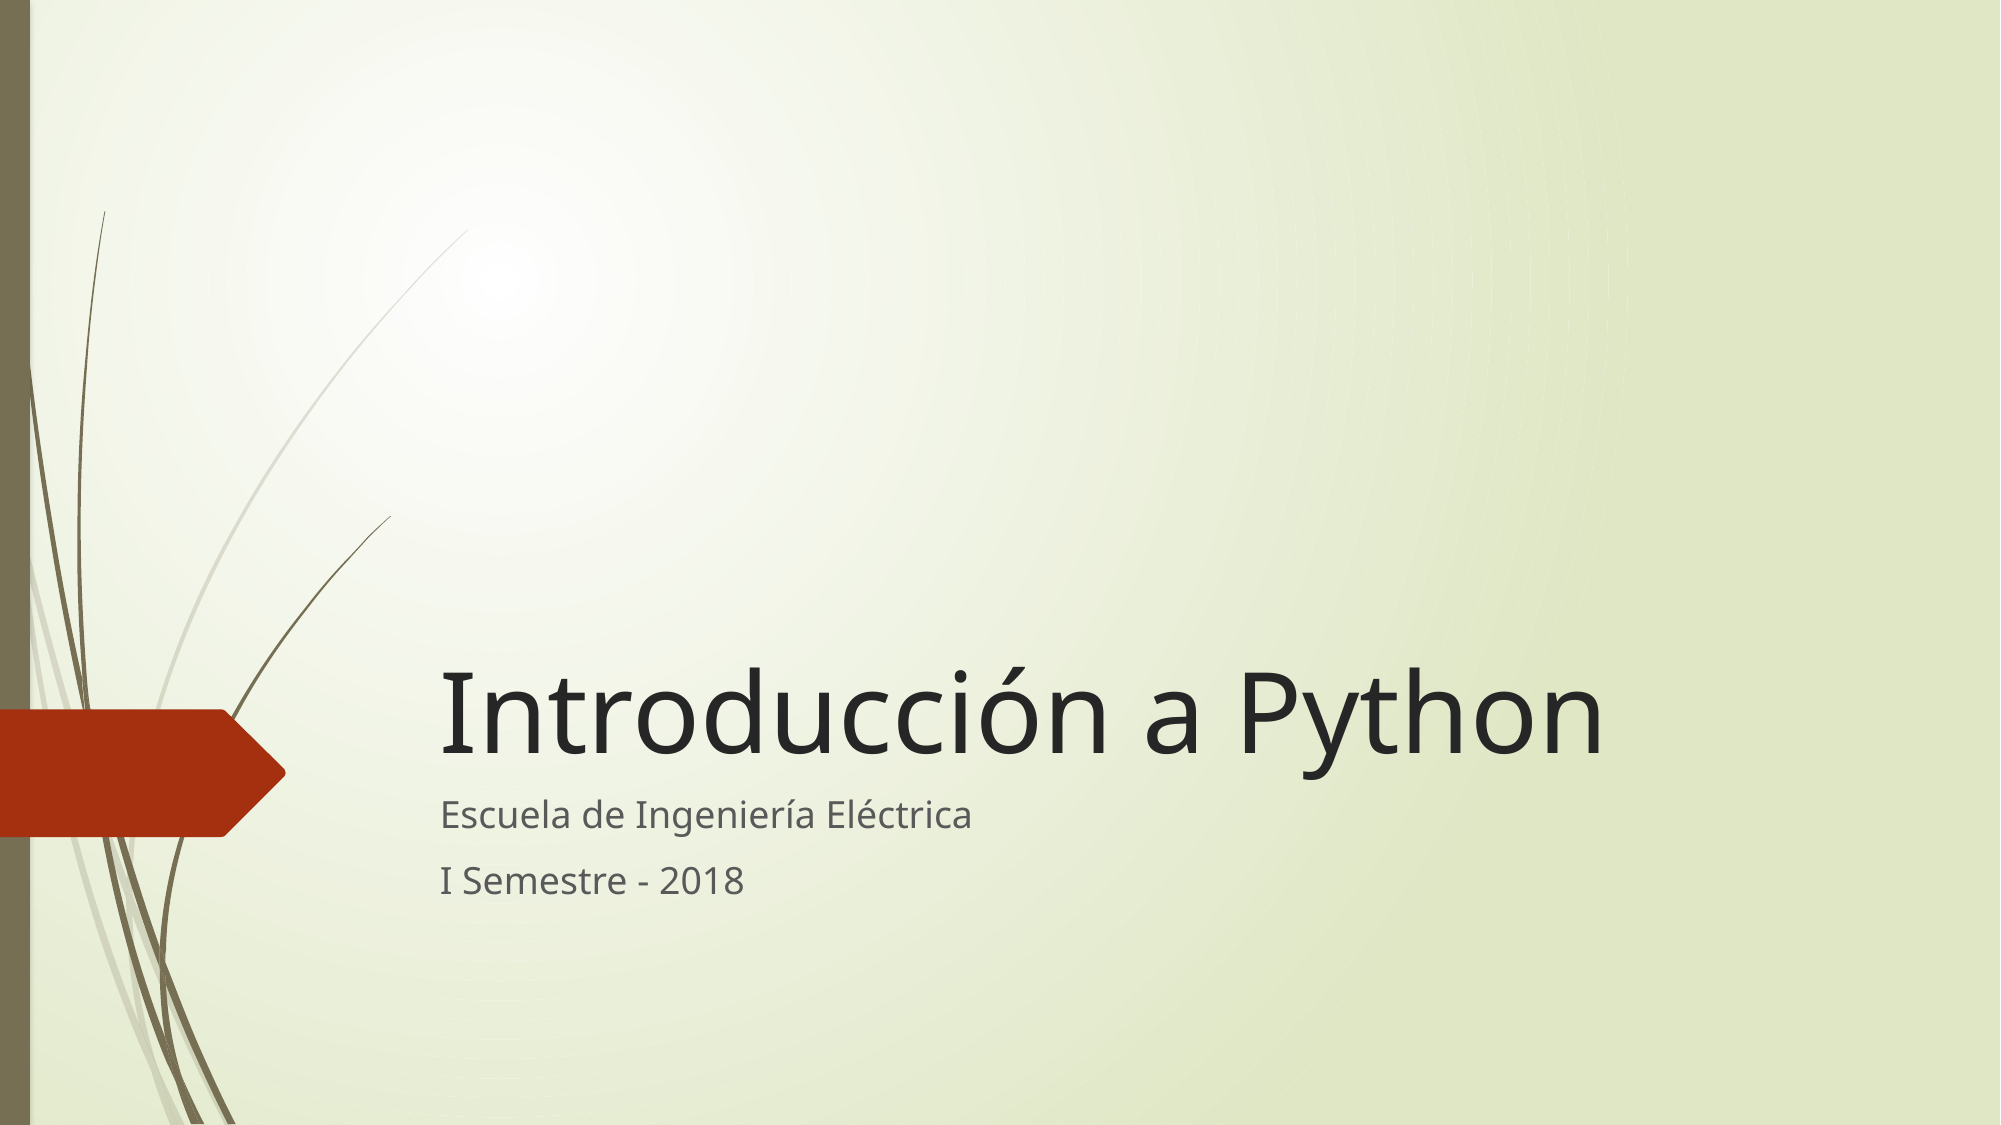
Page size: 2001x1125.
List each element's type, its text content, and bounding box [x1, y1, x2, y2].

subtitle Escuela de Ingeniería Eléctrica I Semestre - 2018 [424, 783, 1888, 969]
title Introducción a Python [424, 412, 1888, 783]
